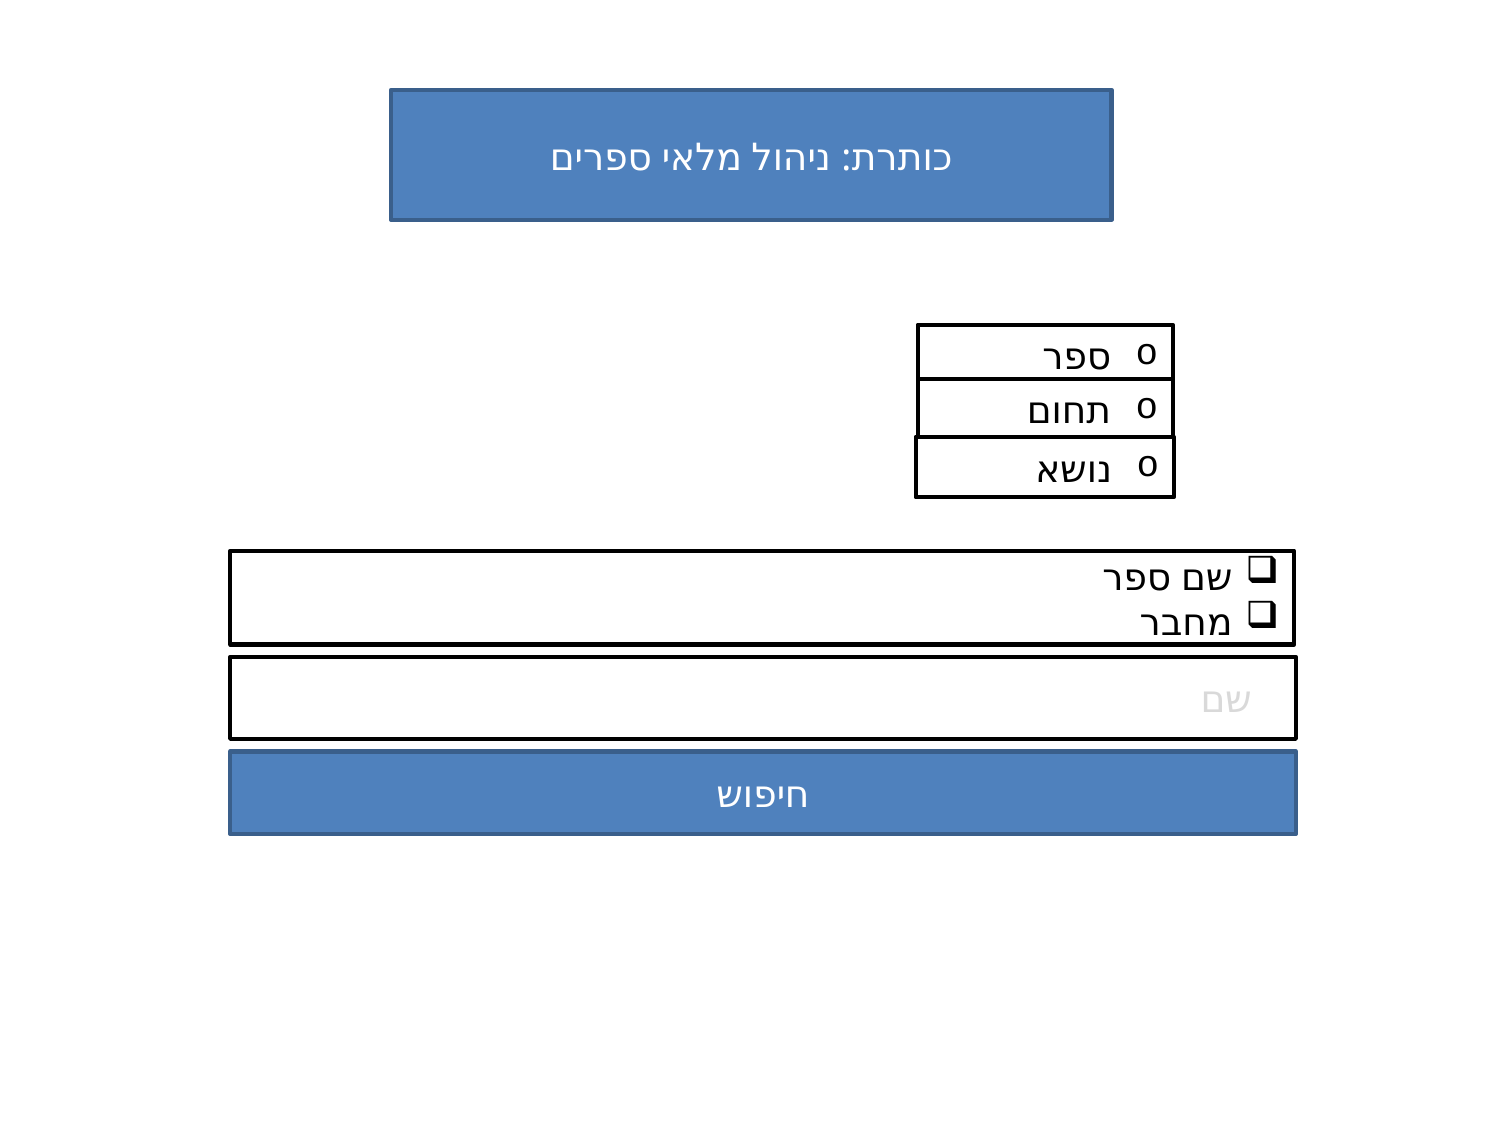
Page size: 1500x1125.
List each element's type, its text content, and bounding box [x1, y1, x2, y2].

text_box כותרת: ניהול מלאי ספרים [389, 88, 1114, 222]
text_box ספר [916, 323, 1175, 377]
text_box שם ספר מחבר [228, 549, 1296, 647]
text_box נושא [914, 435, 1176, 499]
text_box תחום [916, 377, 1175, 435]
text_box שם [228, 655, 1298, 741]
text_box חיפוש [228, 749, 1298, 836]
